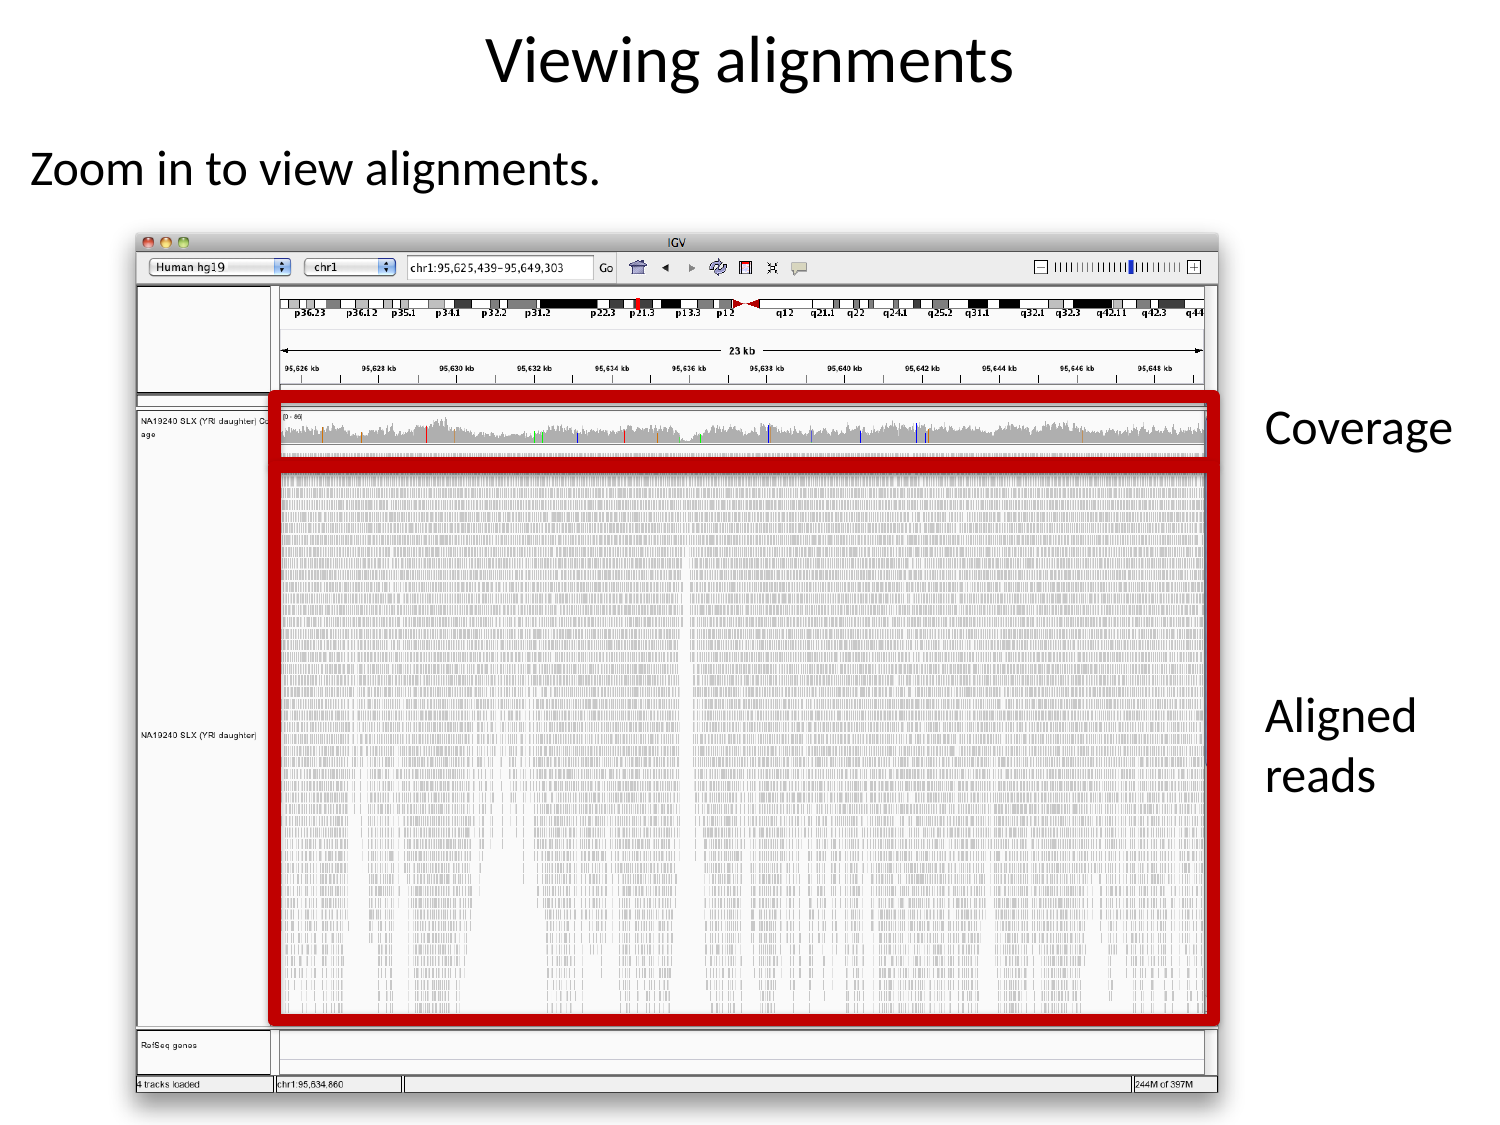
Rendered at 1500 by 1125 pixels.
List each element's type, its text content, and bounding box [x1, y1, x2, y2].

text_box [102, 211, 1251, 1125]
text_box Zoom in to view alignments. [0, 127, 1500, 203]
text_box Coverage [1255, 387, 1500, 463]
text_box Viewing alignments [0, 0, 1500, 115]
text_box Aligned reads [1255, 674, 1500, 810]
